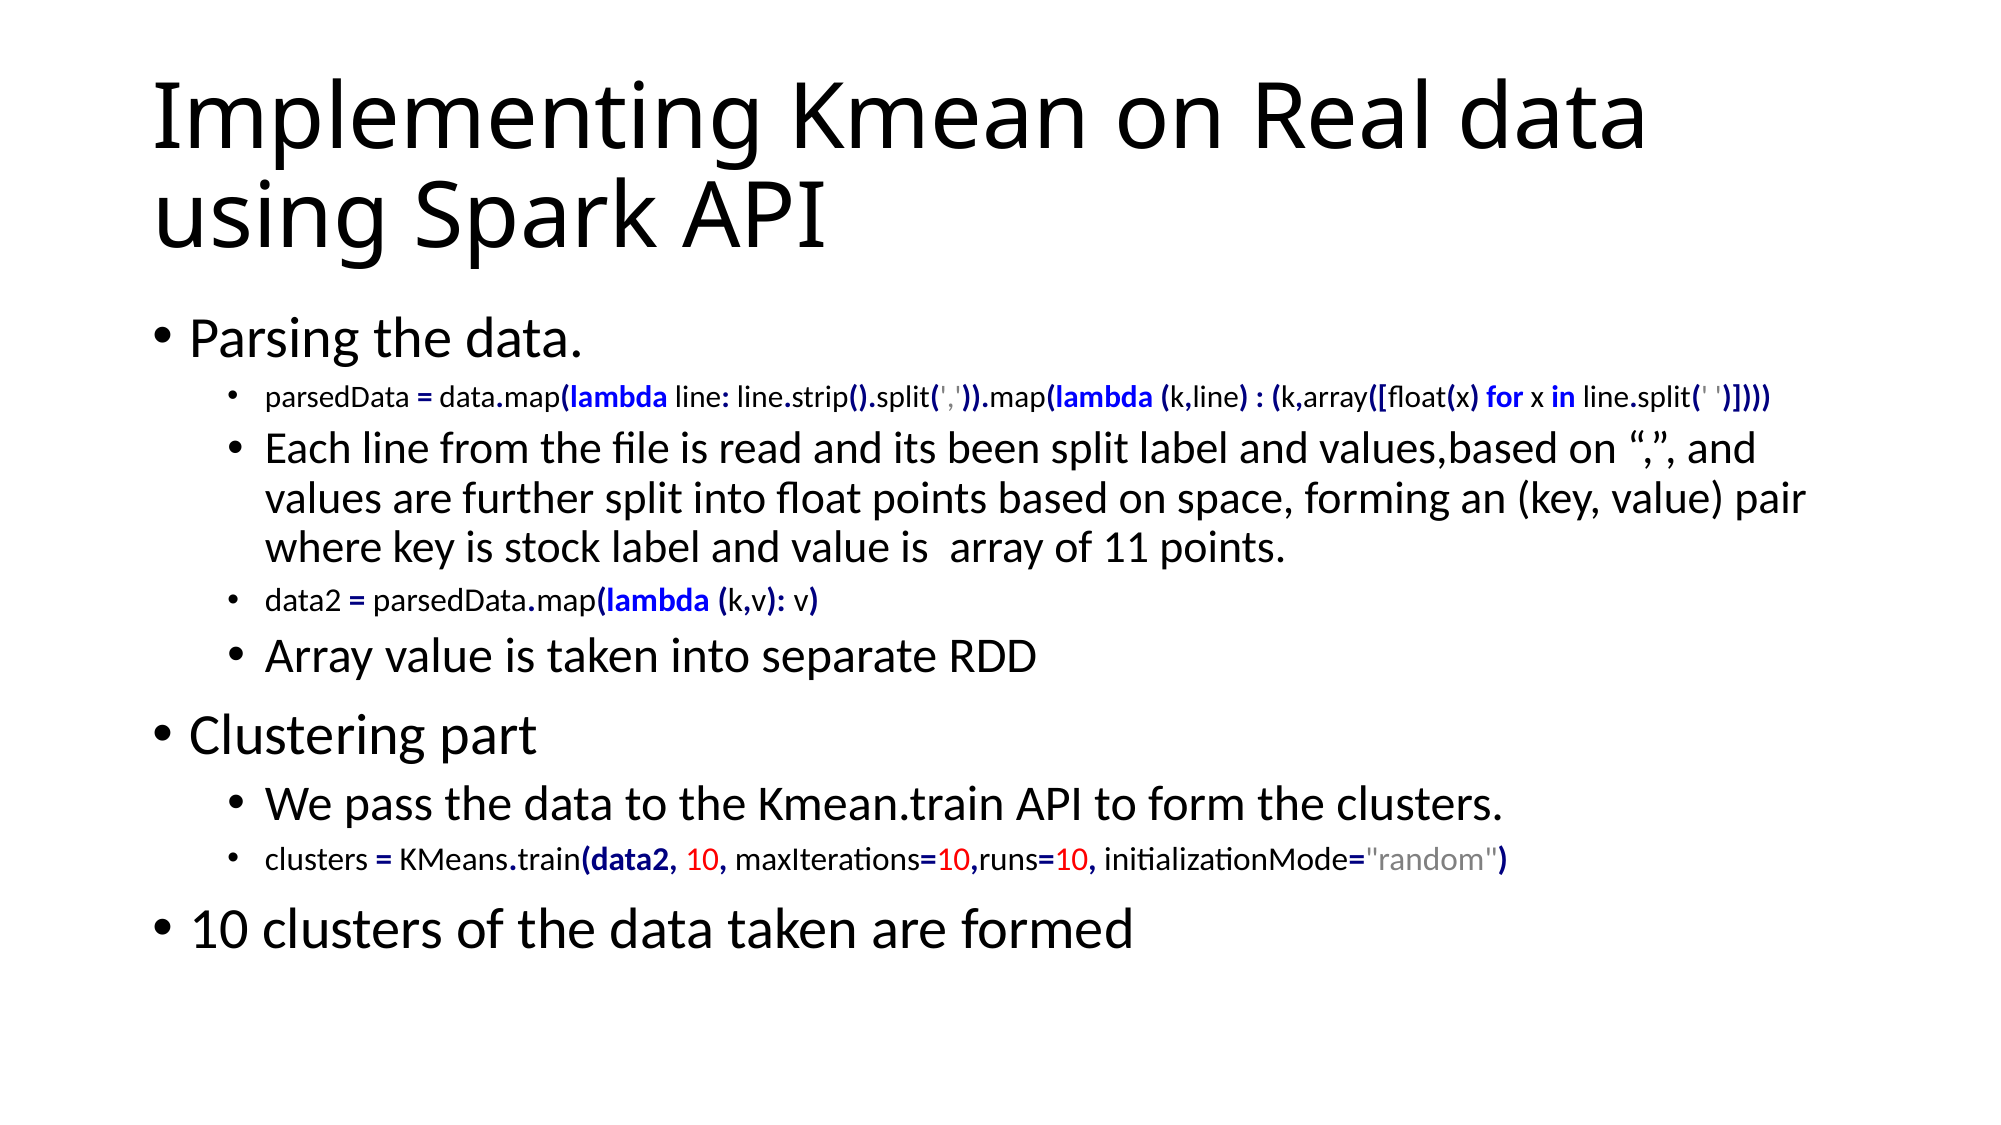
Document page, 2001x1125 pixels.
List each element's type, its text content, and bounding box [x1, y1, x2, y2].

title Implementing Kmean on Real data using Spark API [137, 59, 1863, 278]
list Parsing the data. parsedData = data.map(lambda line: line.strip().split(',')).map(lambda (k,line) : (k,array([float(x) for x in line.split(' ')]))) Each line from the file is read and its been split label and values,based on “,”, and values are further split into float points based on space, forming an (key, value) pair where key is stock label and value is array of 11 points. data2 = parsedData.map(lambda (k,v): v) Array value is taken into separate RDD Clustering part We pass the data to the Kmean.train API to form the clusters. clusters = KMeans.train(data2, 10, maxIterations=10,runs=10, initializationMode="random") 10 clusters of the data taken are formed [137, 299, 1863, 1014]
